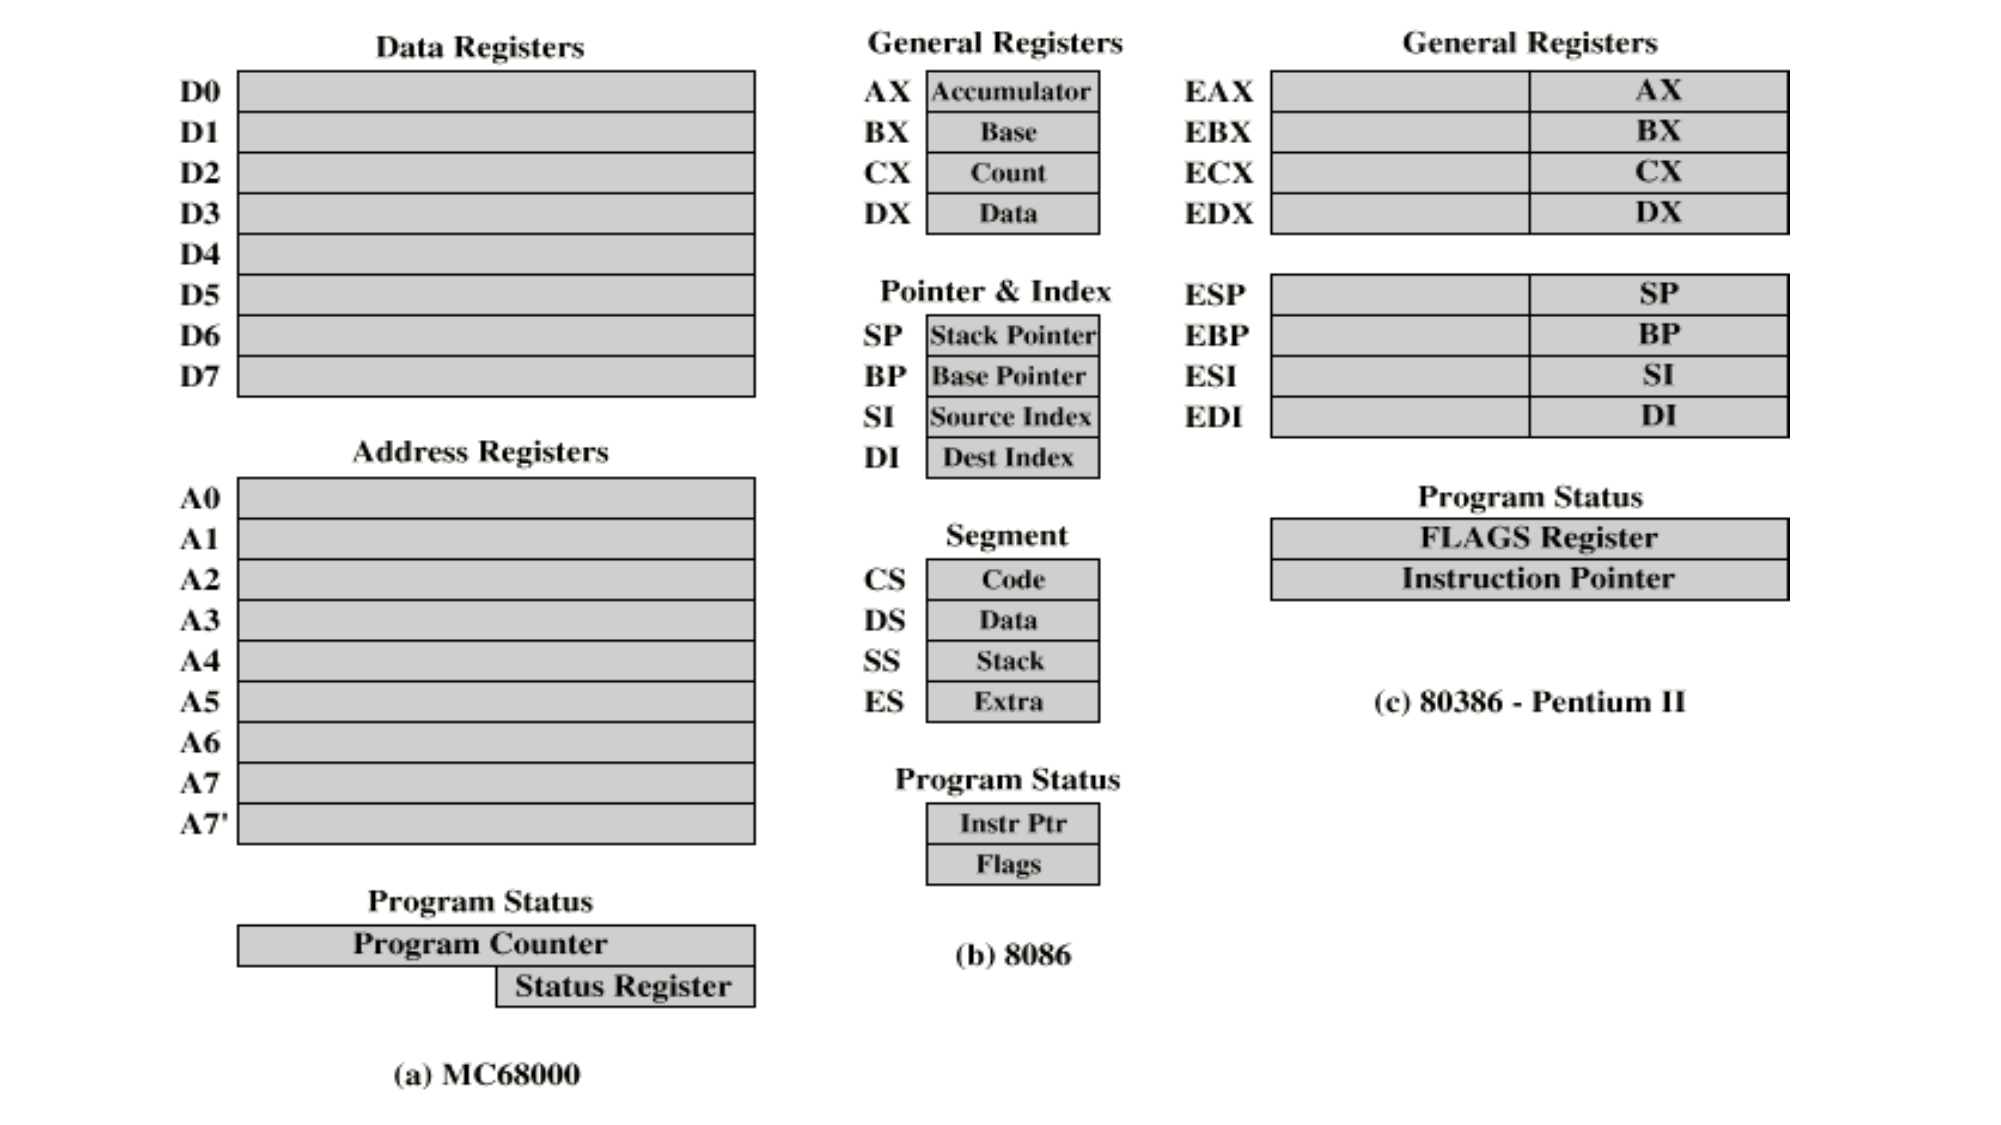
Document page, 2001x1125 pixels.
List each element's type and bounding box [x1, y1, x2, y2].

picture [173, 21, 1790, 1109]
